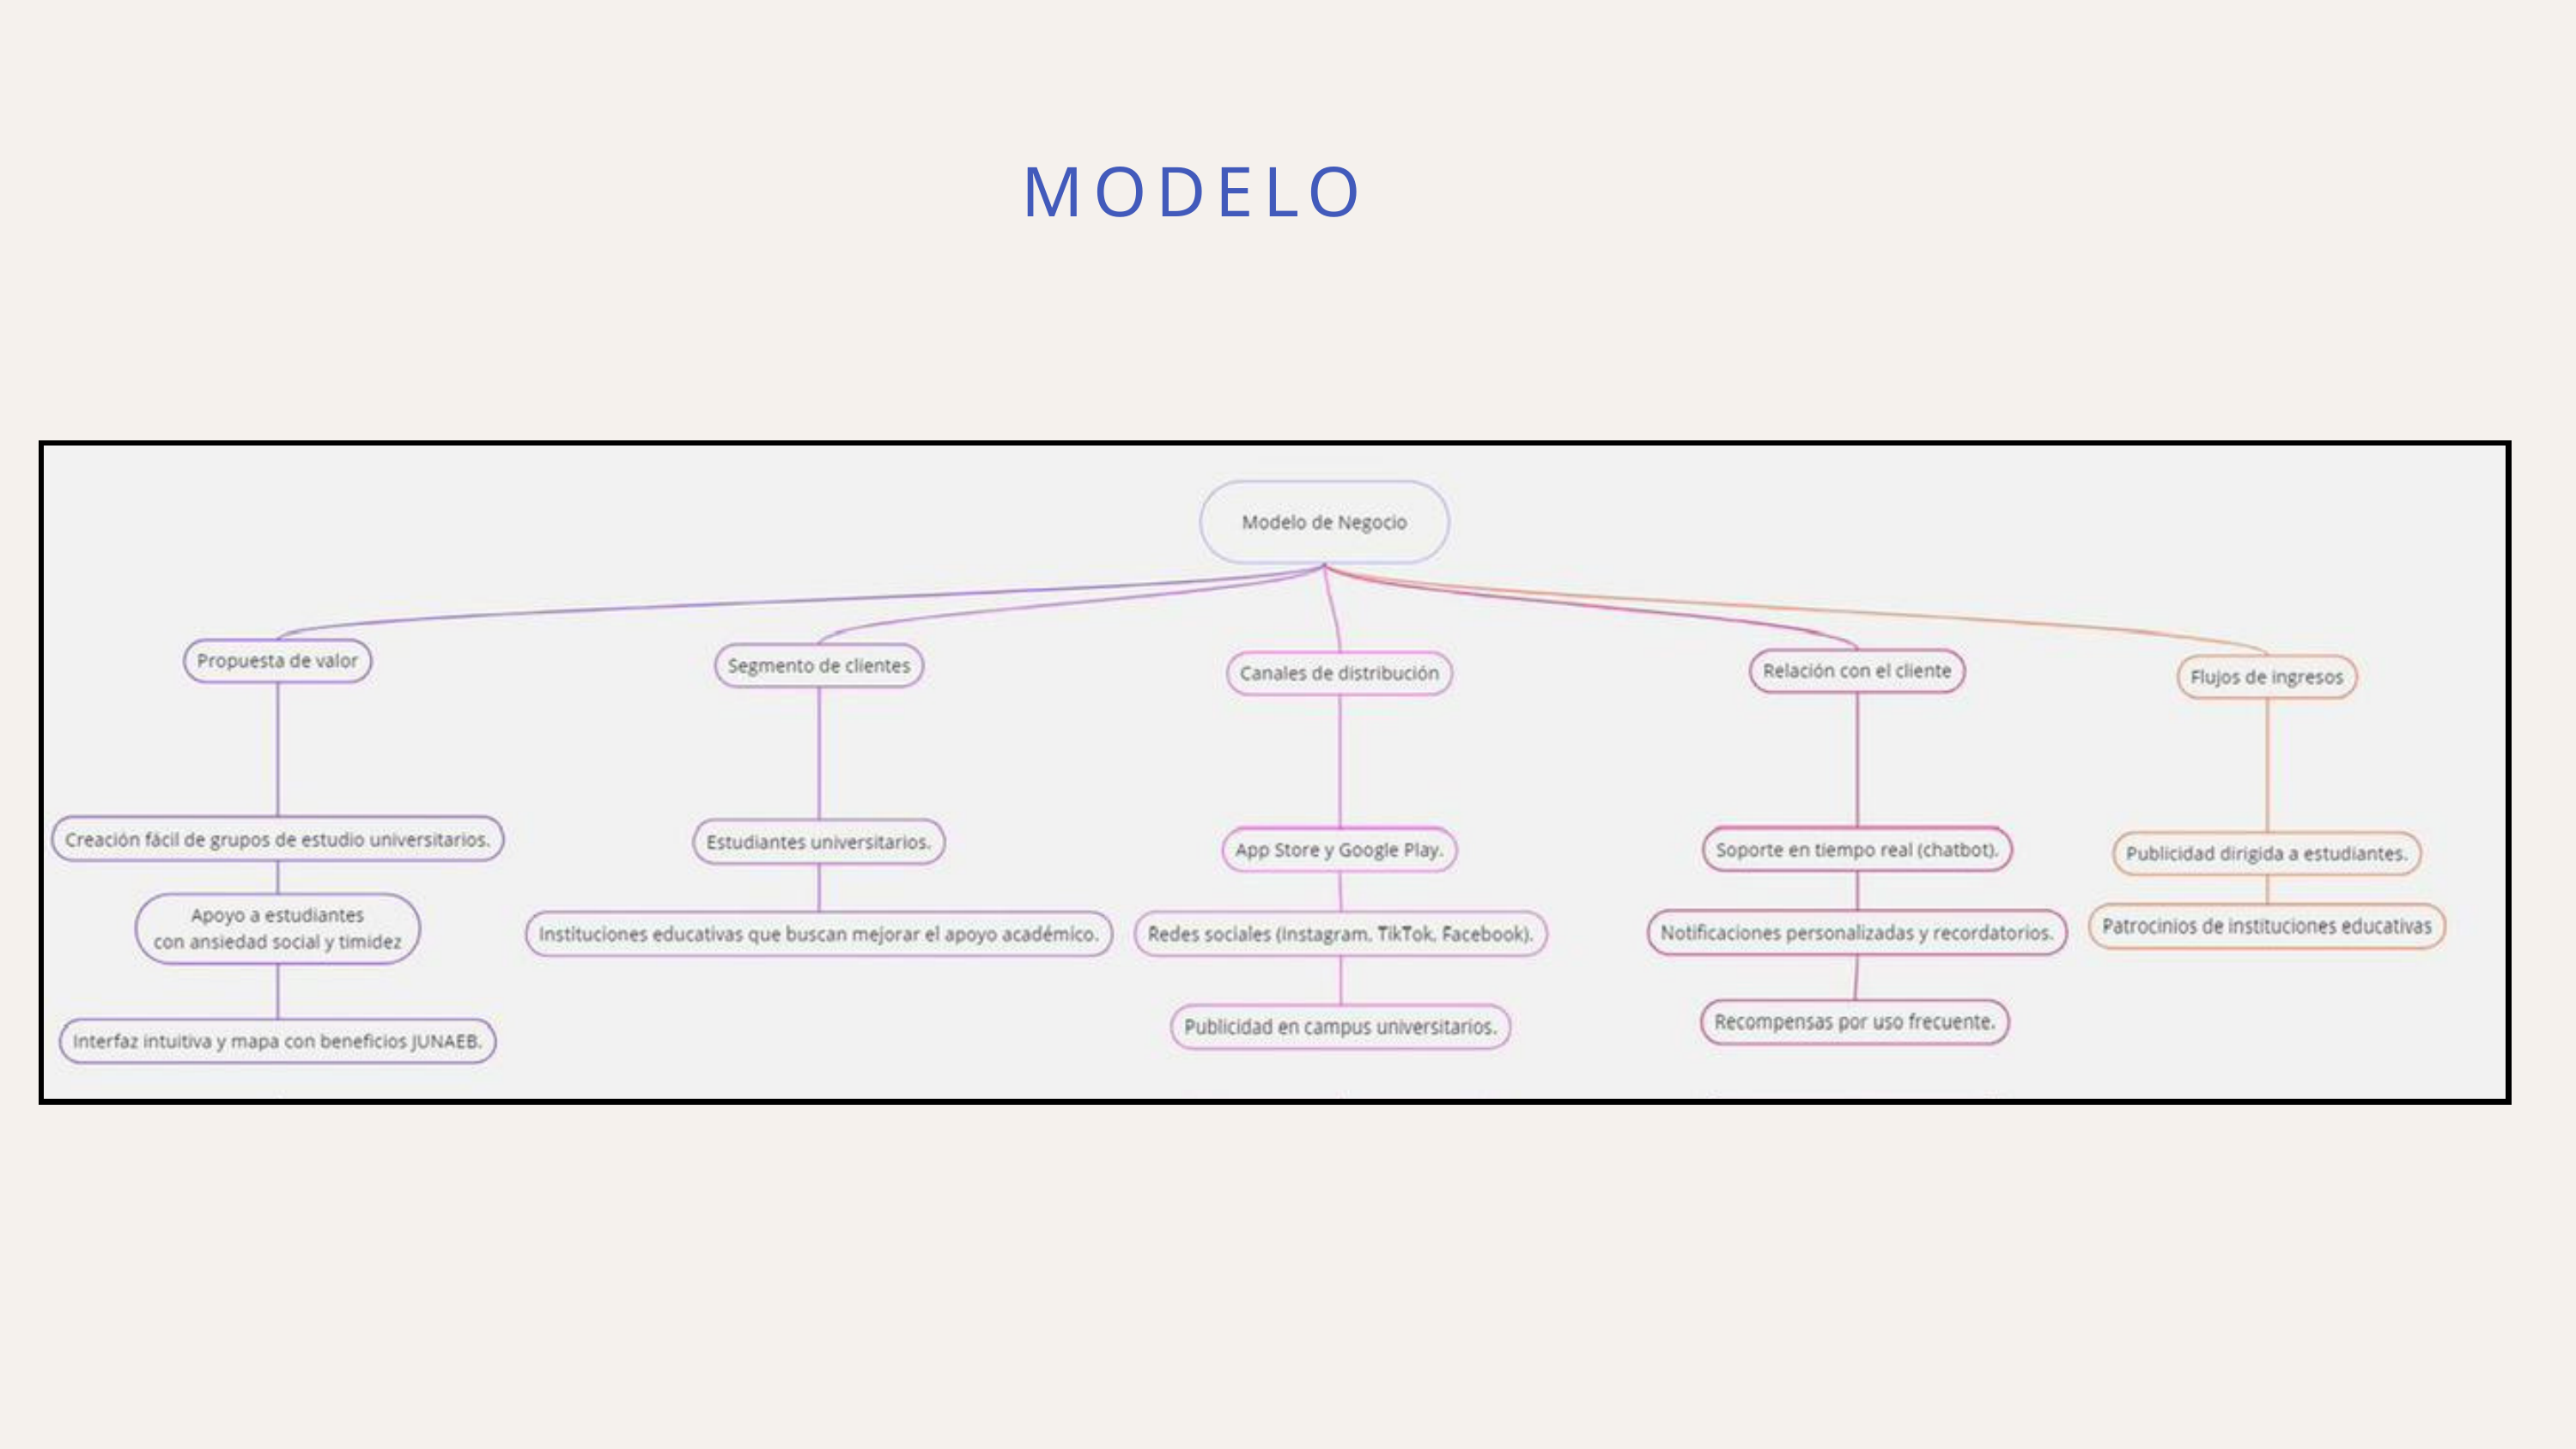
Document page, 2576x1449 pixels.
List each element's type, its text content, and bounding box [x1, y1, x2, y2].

text_box MODELO [1021, 134, 2236, 230]
text_box [40, 442, 2509, 1102]
